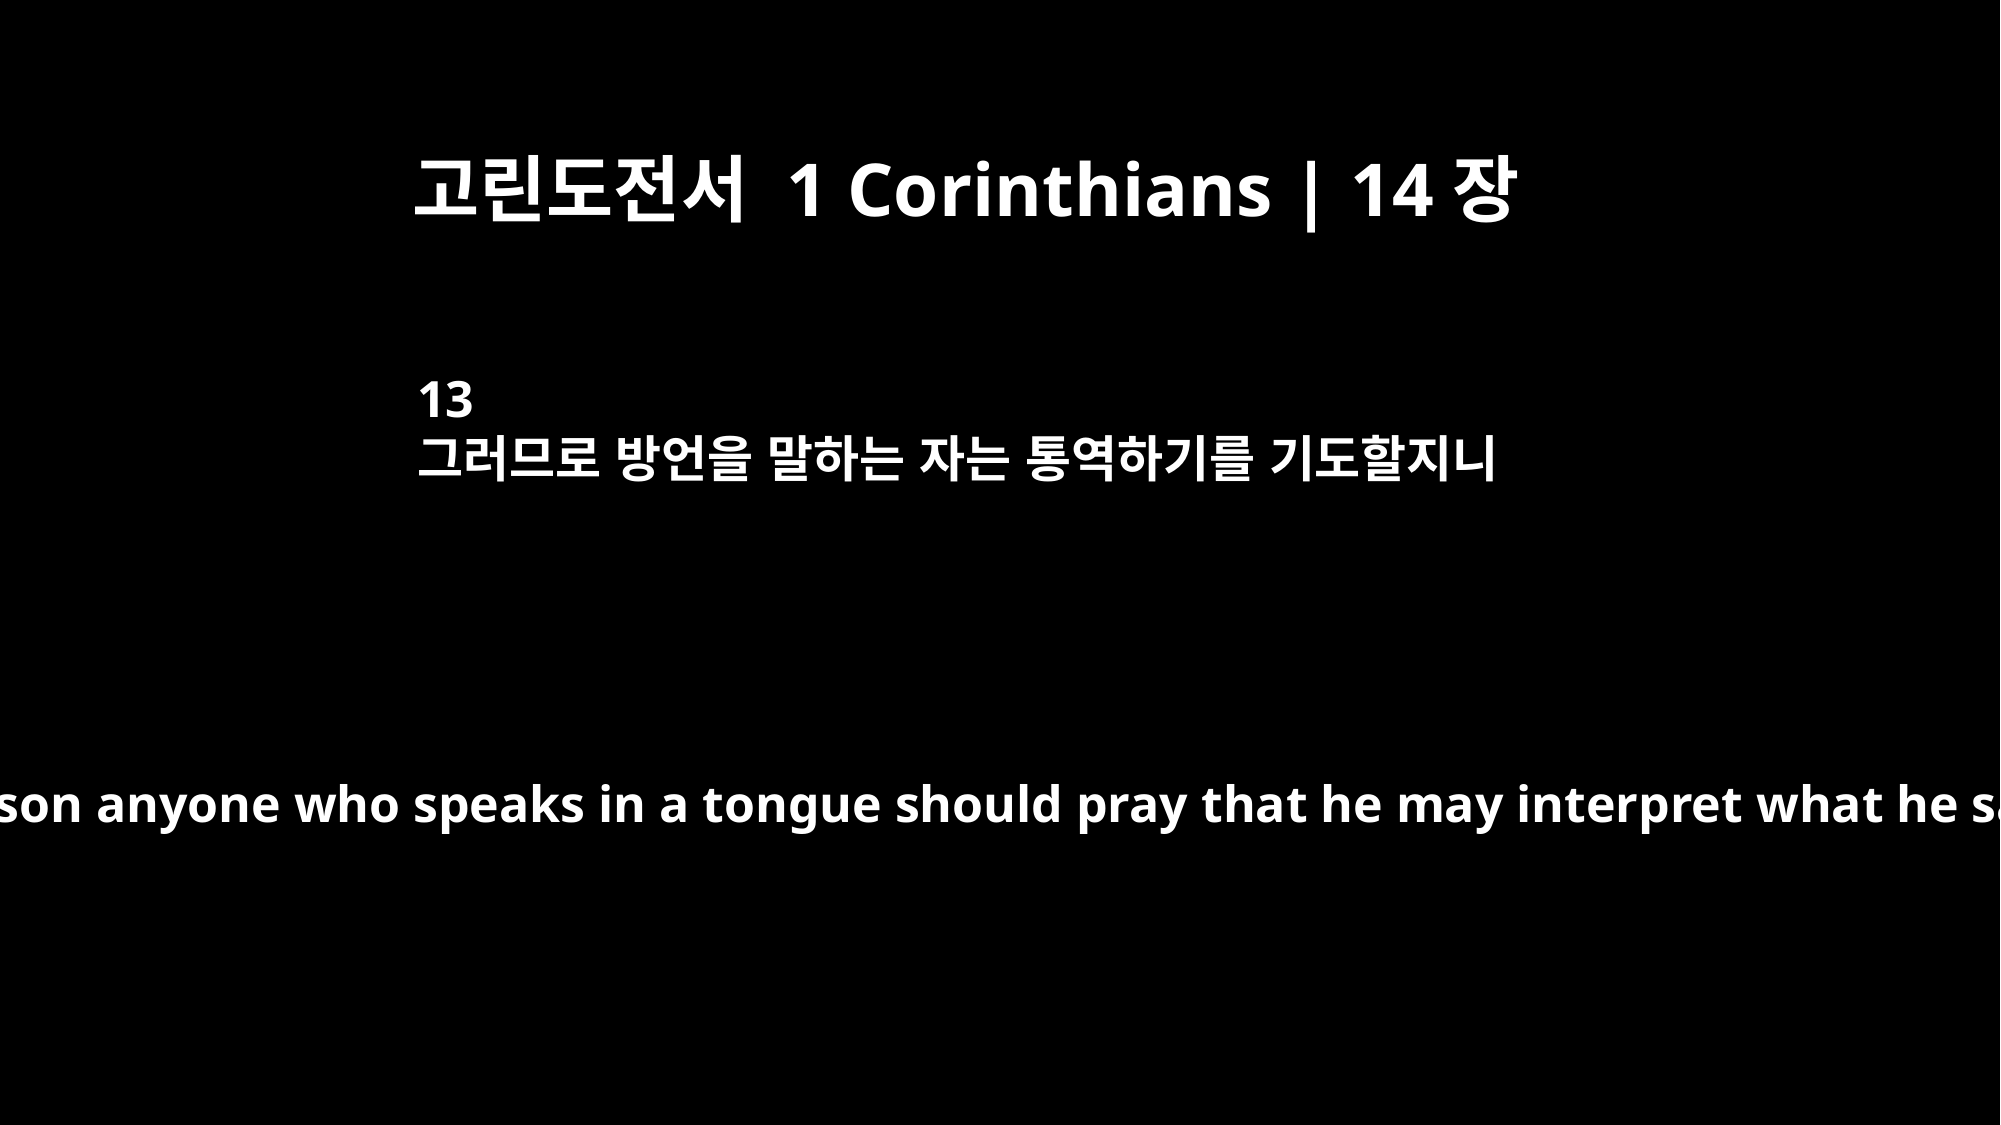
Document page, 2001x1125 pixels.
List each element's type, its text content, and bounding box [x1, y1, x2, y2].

text_box 13 그러므로 방언을 말하는 자는 통역하기를 기도할지니 [402, 359, 1515, 495]
text_box 고린도전서 1 Corinthians | 14장 [397, 136, 1535, 239]
text_box For this reason anyone who speaks in a tongue should pray that he may interpret what he says. [0, 764, 2000, 840]
